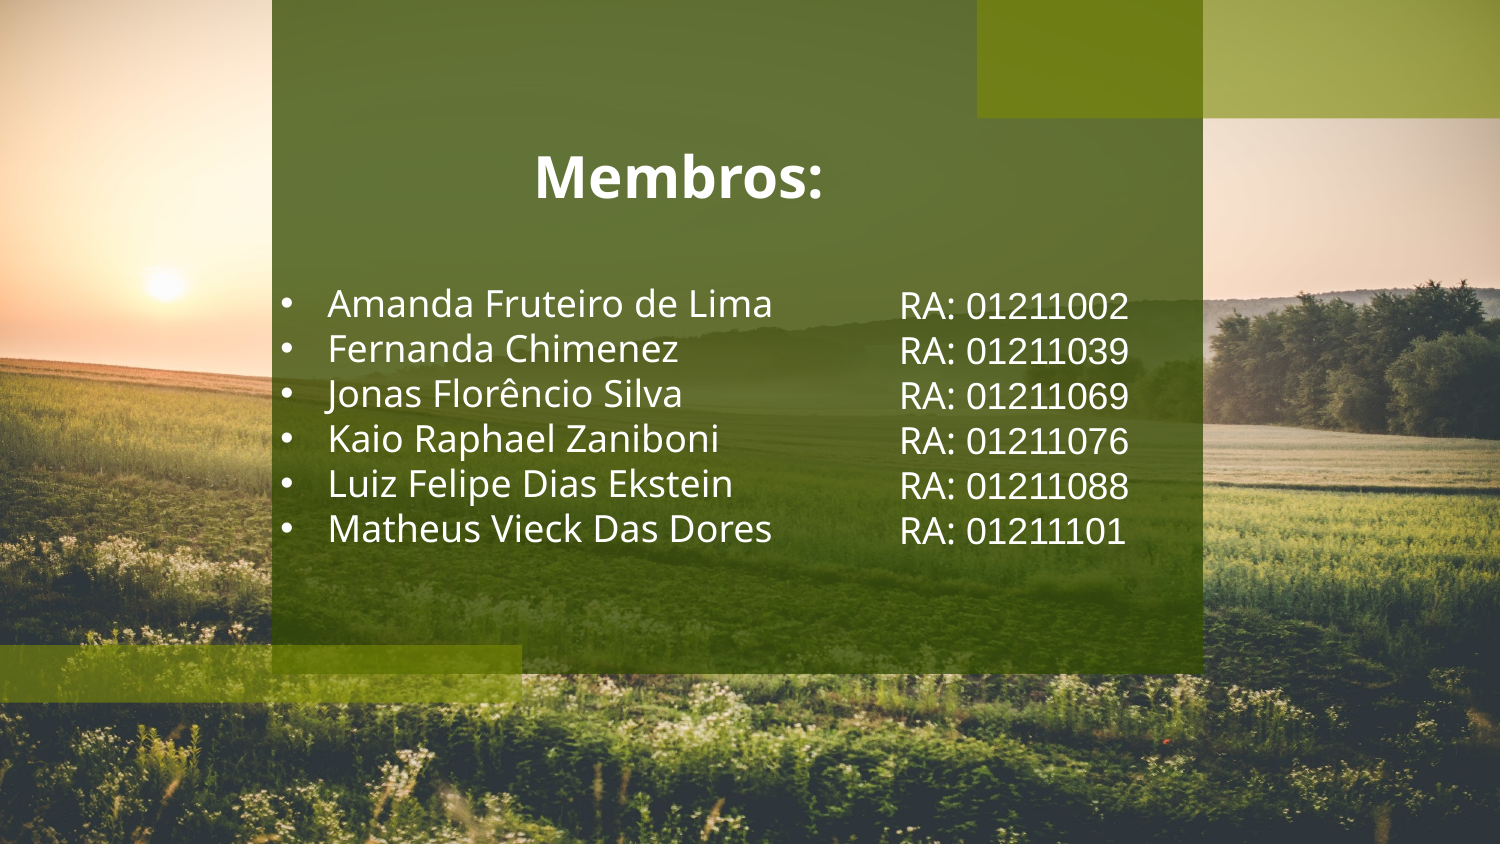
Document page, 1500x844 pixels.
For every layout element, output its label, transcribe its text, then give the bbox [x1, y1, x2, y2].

text_box Membros: Amanda Fruteiro de Lima Fernanda Chimenez Jonas Florêncio Silva Kaio Raphael Zaniboni Luiz Felipe Dias Ekstein Matheus Vieck Das Dores [356, 132, 884, 571]
text_box RA: 01211002 RA: 01211039 RA: 01211069 RA: 01211076 RA: 01211088 RA: 01211101 [884, 94, 1183, 571]
picture [0, 0, 272, 645]
picture [0, 119, 1500, 844]
